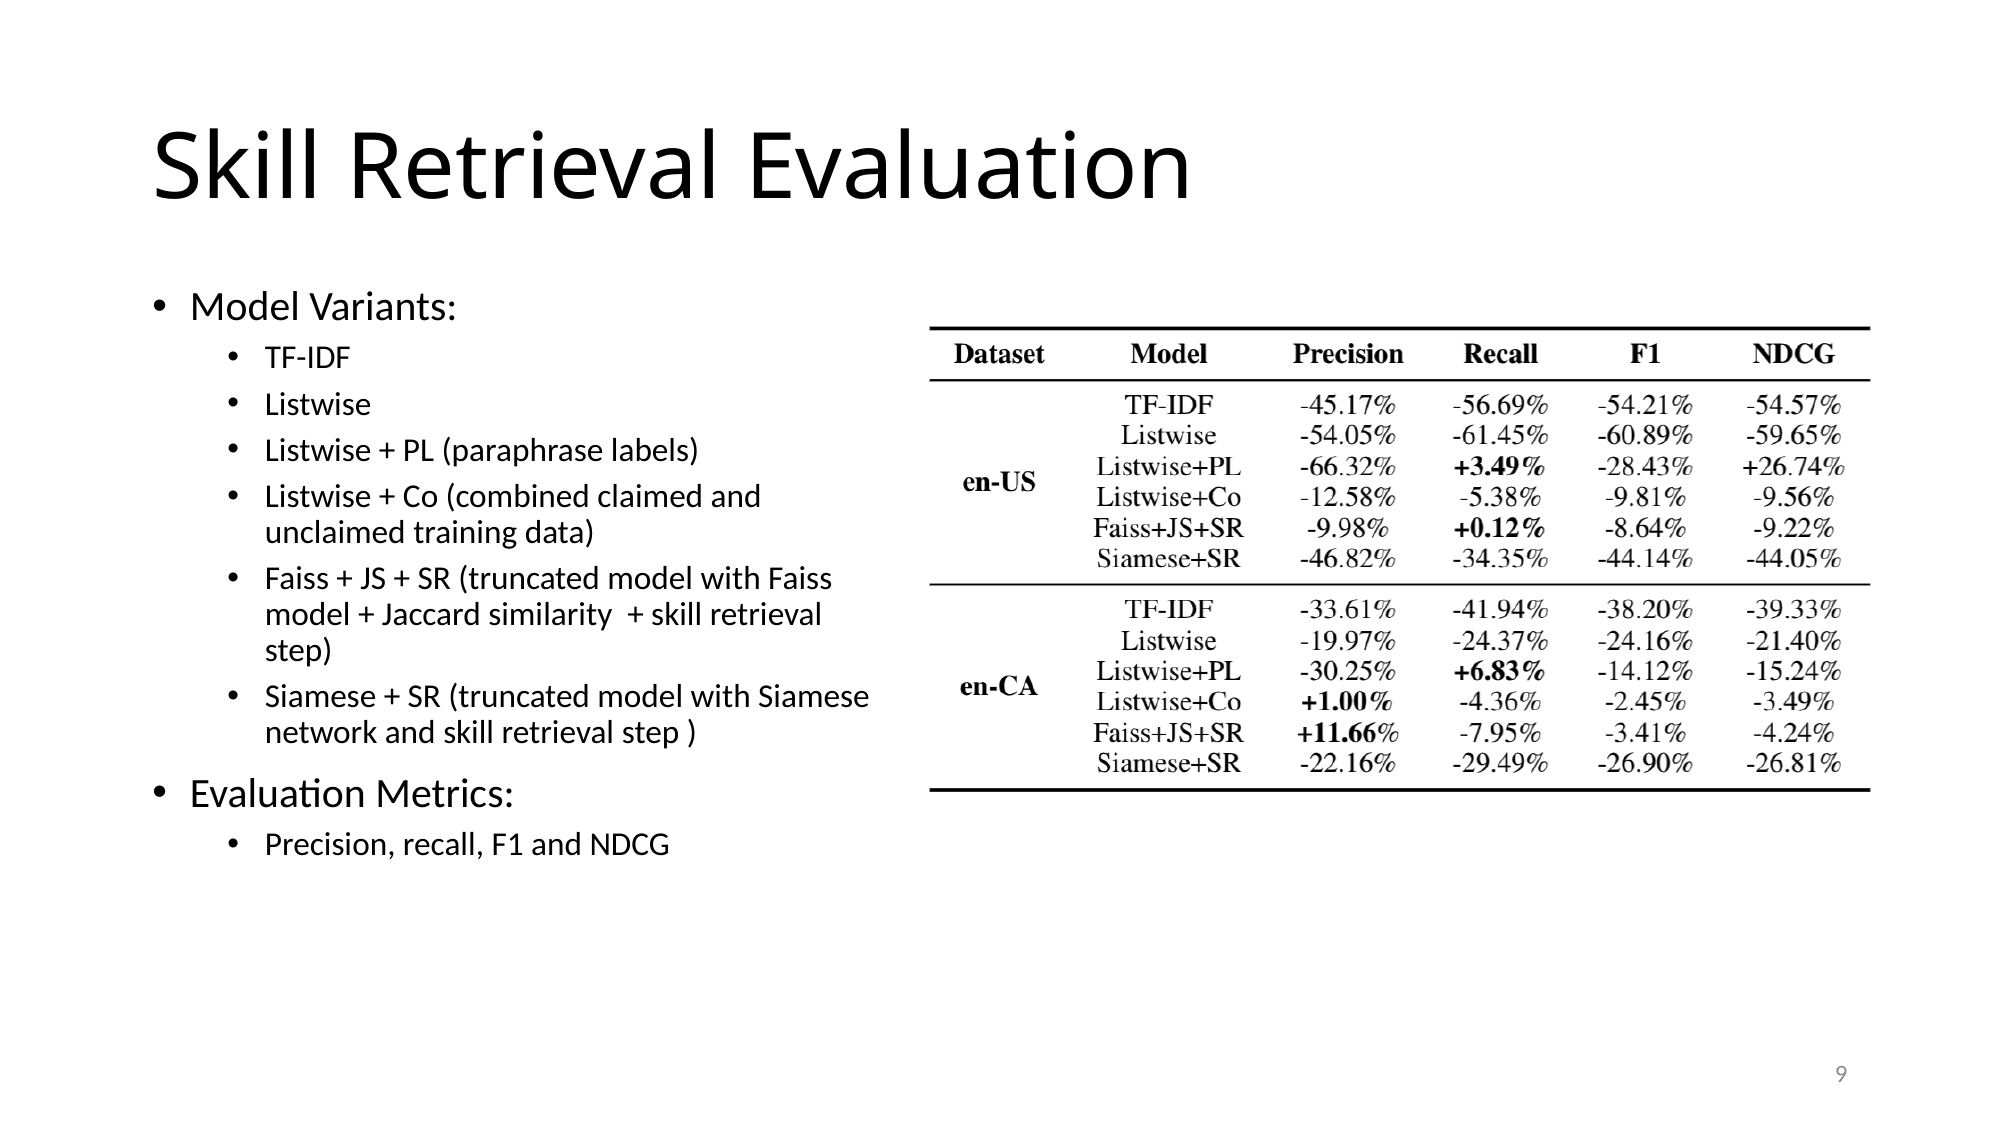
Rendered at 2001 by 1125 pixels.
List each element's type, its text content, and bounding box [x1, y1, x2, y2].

slide_number 9 [1412, 1042, 1863, 1103]
picture [908, 307, 1881, 818]
list Model Variants: TF-IDF Listwise Listwise + PL (paraphrase labels) Listwise + Co (combined claimed and unclaimed training data) Faiss + JS + SR (truncated model with Faiss model + Jaccard similarity + skill retrieval step) Siamese + SR (truncated model with Siamese network and skill retrieval step ) Evaluation Metrics: Precision, recall, F1 and NDCG [137, 277, 909, 961]
title Skill Retrieval Evaluation [137, 59, 1863, 278]
